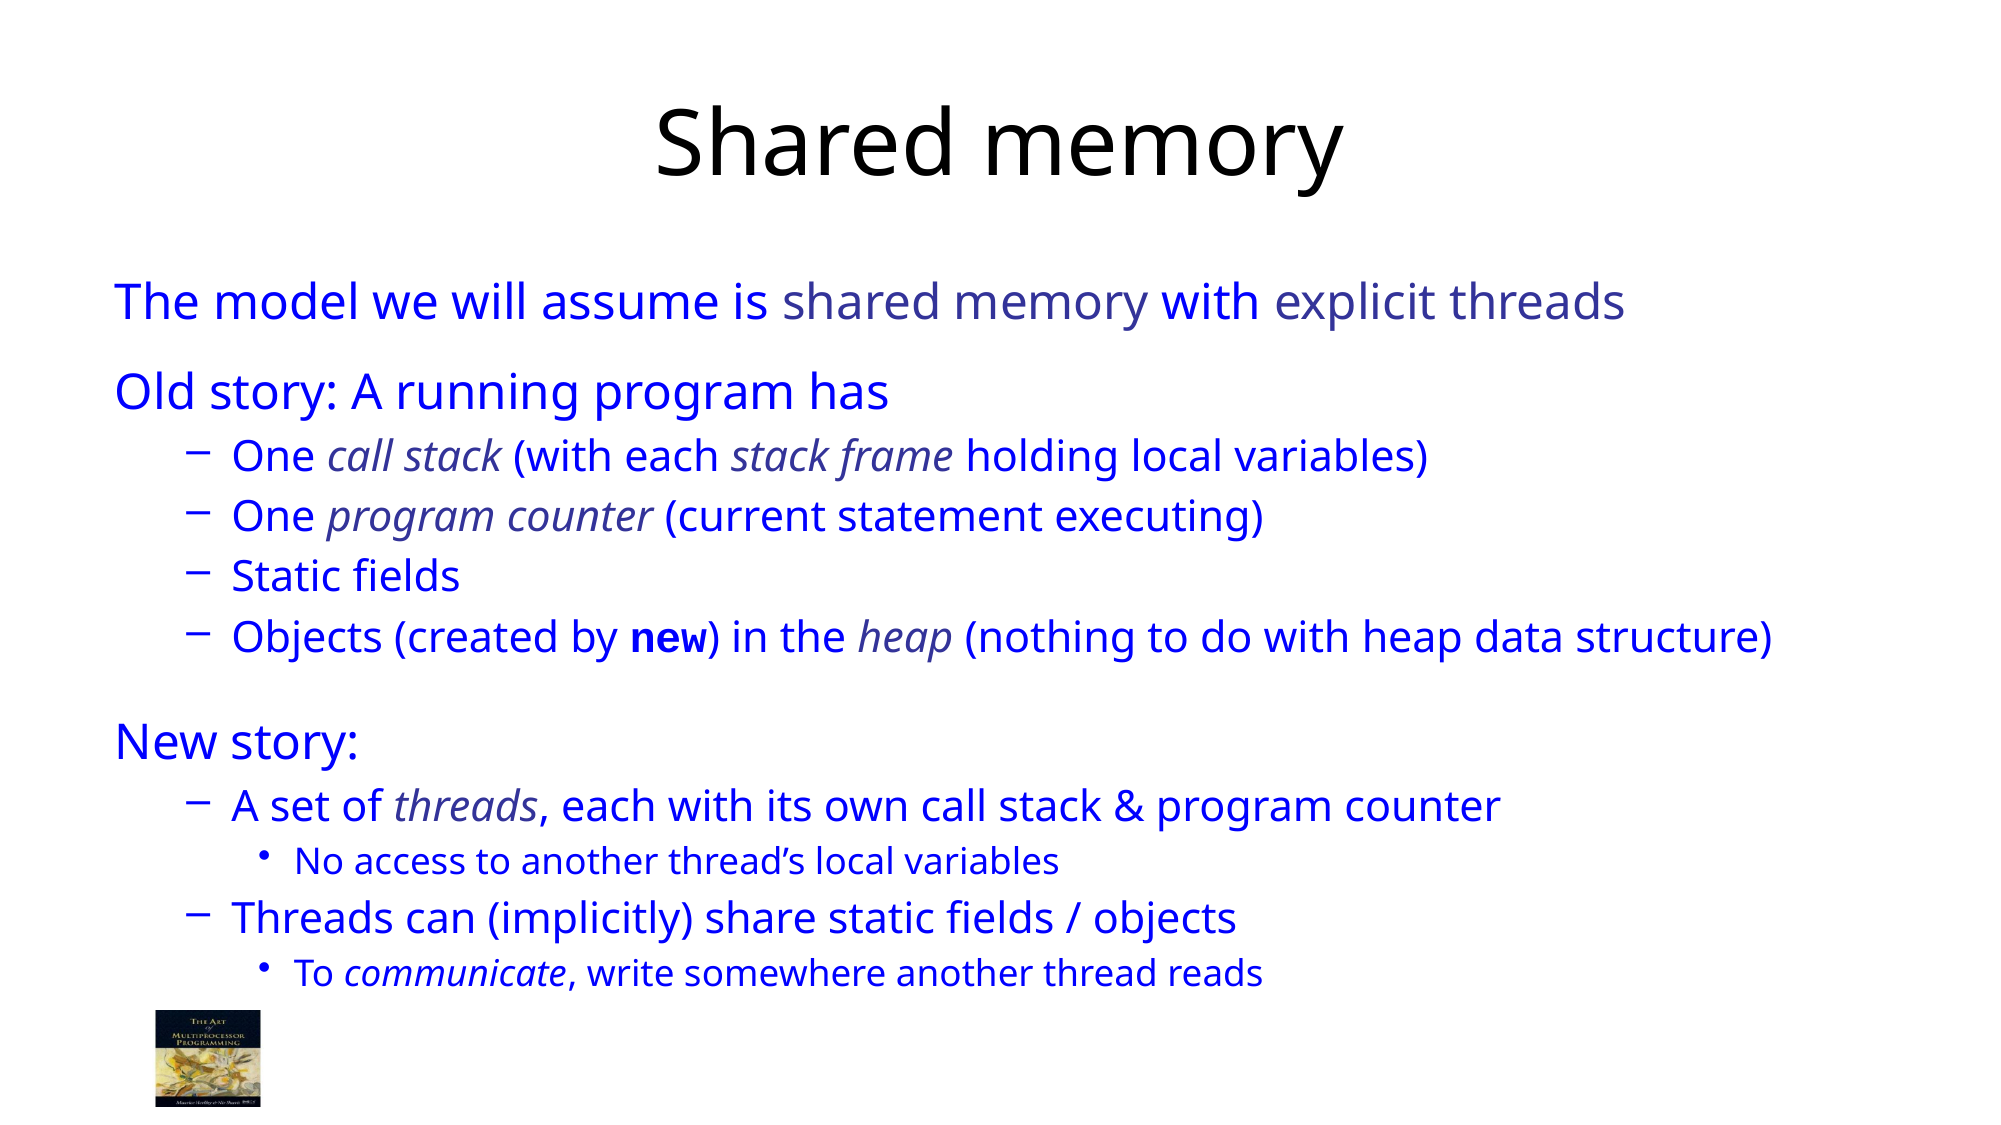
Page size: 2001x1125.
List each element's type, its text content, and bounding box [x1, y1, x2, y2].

picture [143, 1010, 272, 1107]
title Shared memory [99, 44, 1901, 233]
list The model we will assume is shared memory with explicit threads Old story: A running program has One call stack (with each stack frame holding local variables) One program counter (current statement executing) Static fields Objects (created by new) in the heap (nothing to do with heap data structure) New story: A set of threads, each with its own call stack & program counter No access to another thread’s local variables Threads can (implicitly) share static fields / objects To communicate, write somewhere another thread reads [99, 262, 1901, 1006]
